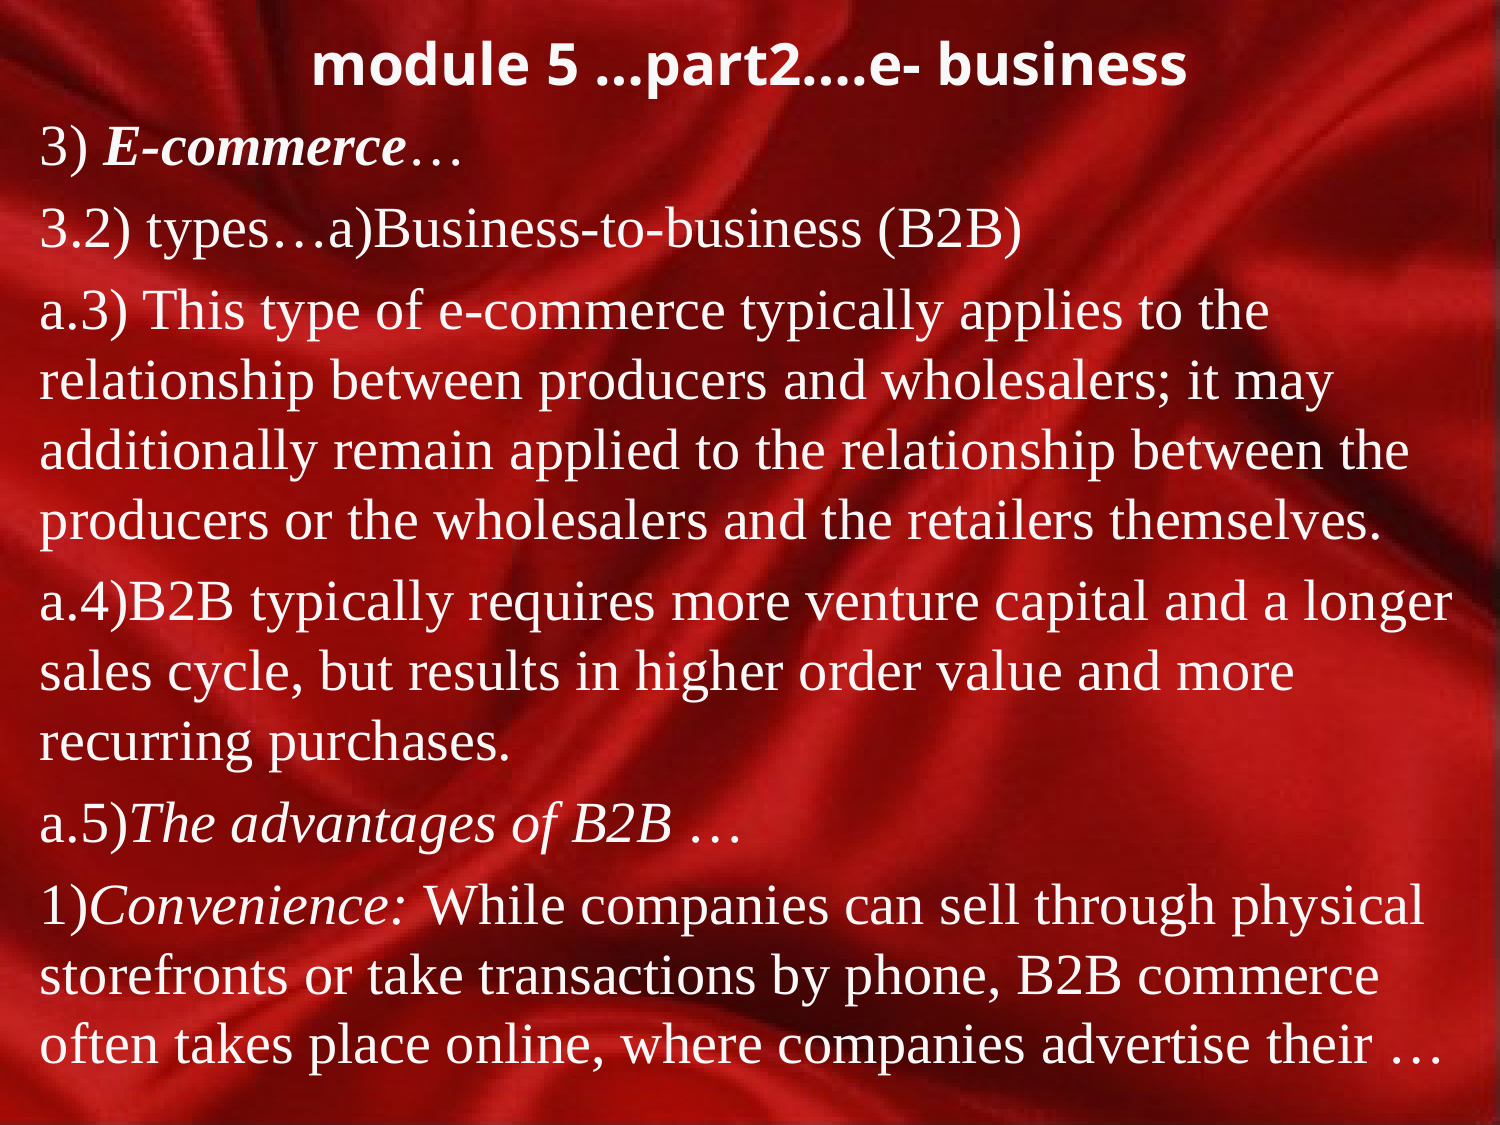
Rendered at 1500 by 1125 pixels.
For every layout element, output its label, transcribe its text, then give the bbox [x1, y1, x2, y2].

picture [0, 0, 1500, 1125]
title module 5 …part2….e- business [43, 24, 1457, 99]
list 3) E-commerce… 3.2) types…a)Business-to-business (B2B) a.3) This type of e-commerce typically applies to the relationship between producers and wholesalers; it may additionally remain applied to the relationship between the producers or the wholesalers and the retailers themselves. a.4)B2B typically requires more venture capital and a longer sales cycle, but results in higher order value and more recurring purchases. a.5)The advantages of B2B … 1)Convenience: While companies can sell through physical storefronts or take transactions by phone, B2B commerce often takes place online, where companies advertise their … [24, 99, 1475, 1125]
